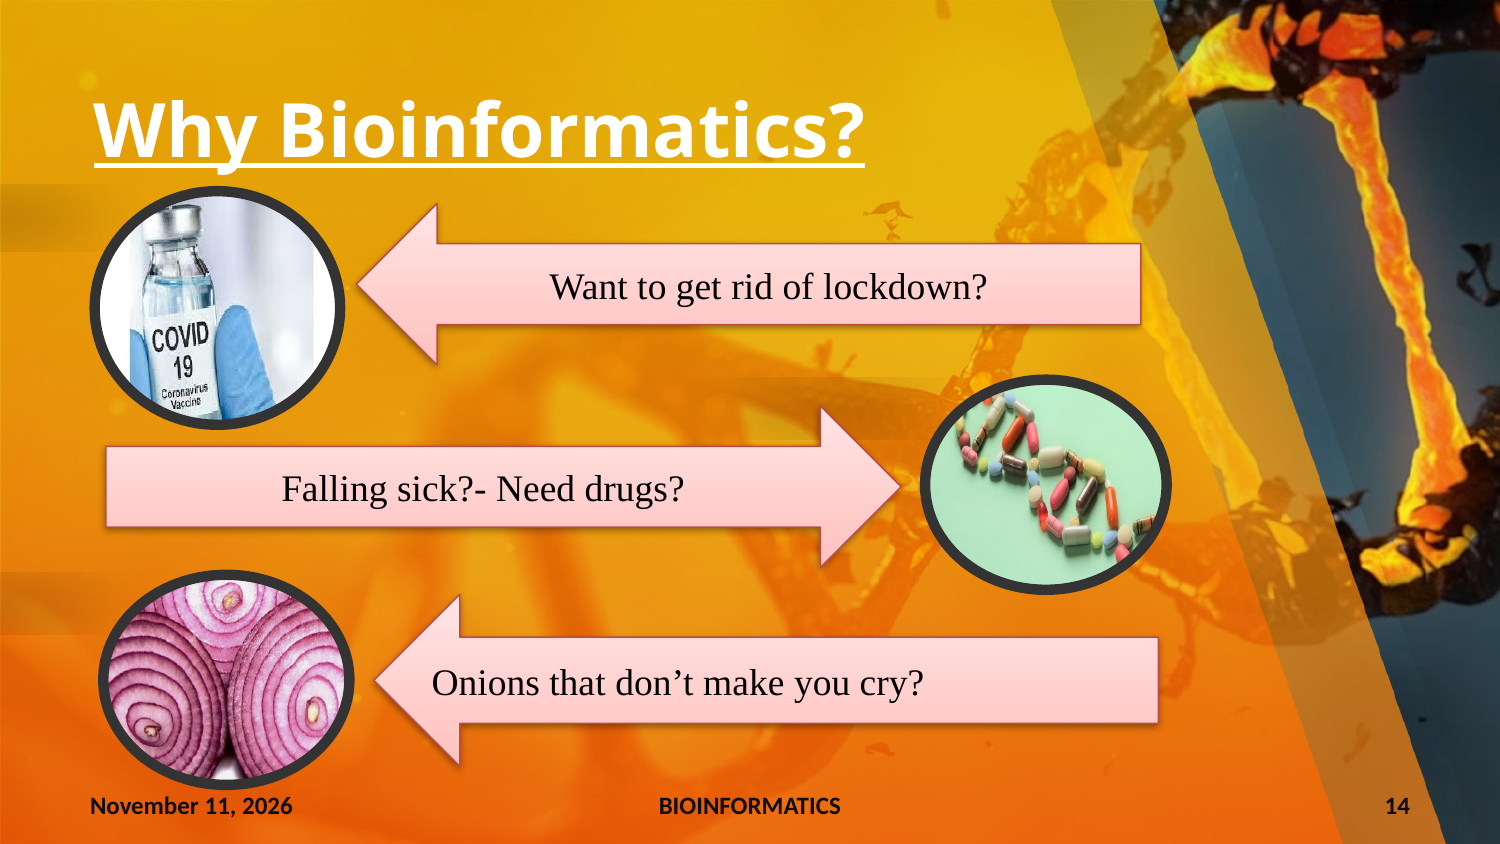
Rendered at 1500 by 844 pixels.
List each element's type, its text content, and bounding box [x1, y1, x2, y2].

text_box Onions that don’t make you cry? [373, 593, 1160, 768]
text_box Falling sick?- Need drugs? [105, 405, 902, 569]
title Why Bioinformatics? [78, 67, 1141, 187]
text_box Want to get rid of lockdown? [355, 202, 1142, 366]
list [78, 188, 1263, 771]
picture [0, 0, 1500, 844]
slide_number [75, 782, 425, 827]
slide_number 14 [1074, 782, 1425, 827]
footer BIOINFORMATICS [512, 782, 988, 827]
